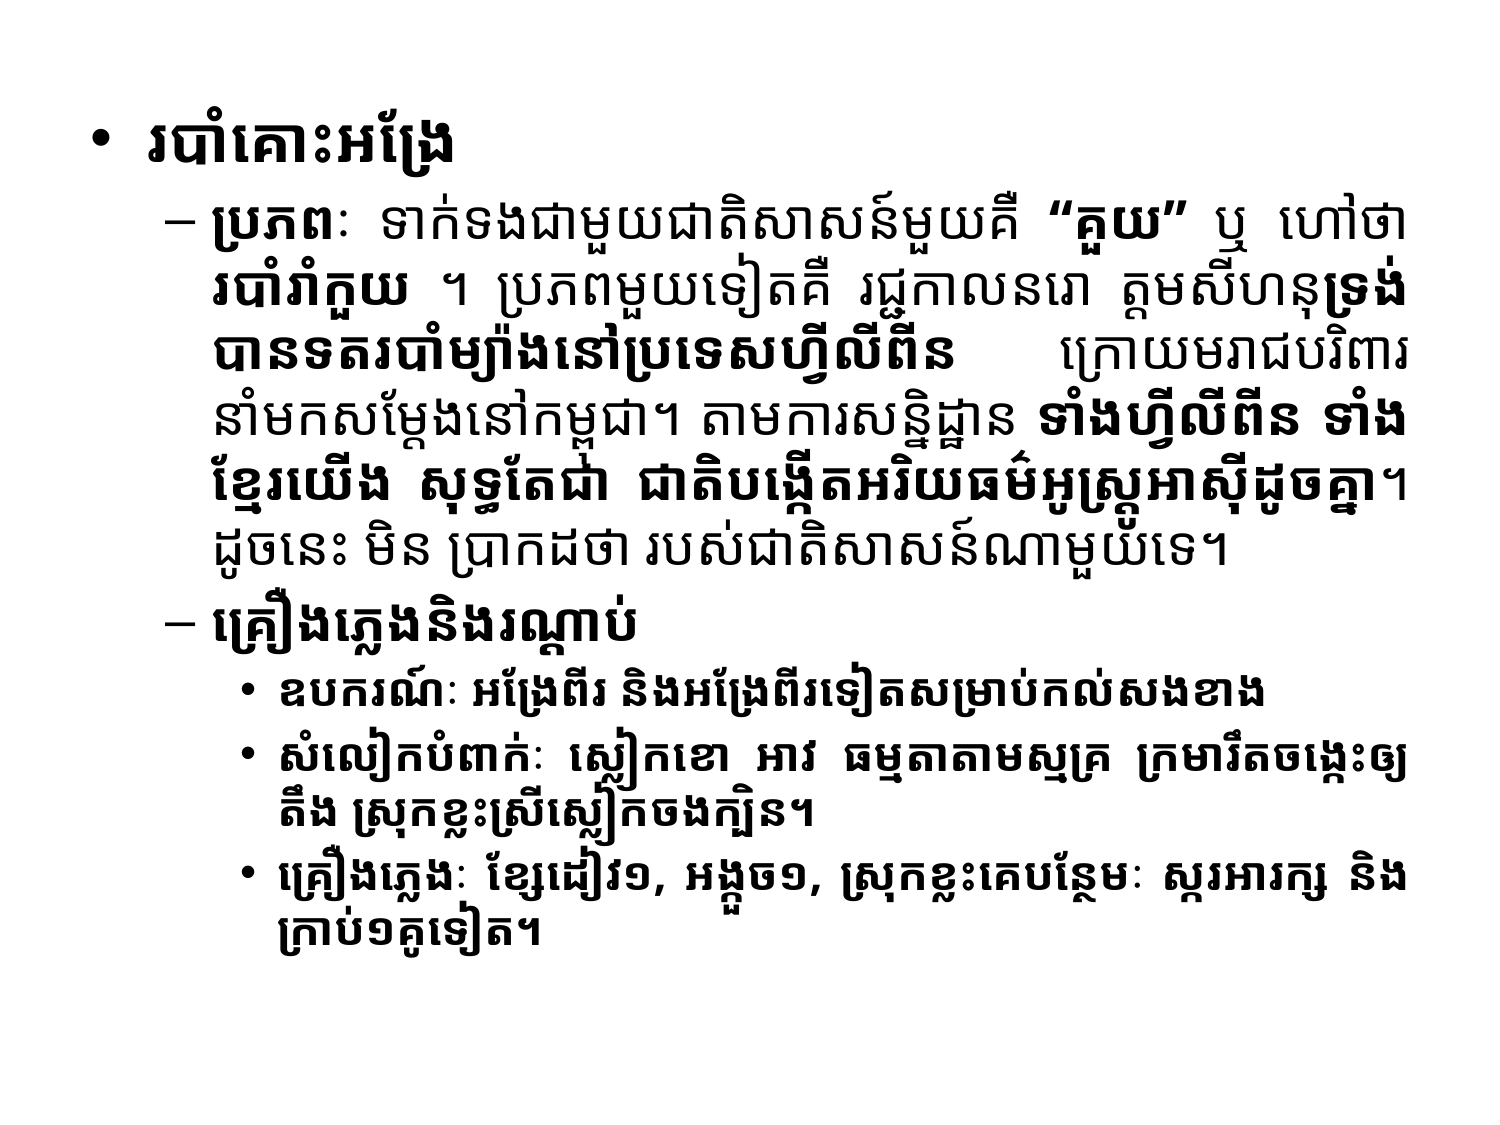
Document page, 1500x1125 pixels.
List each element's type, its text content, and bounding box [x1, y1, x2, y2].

list របាំគោះអង្រែ ប្រភពៈ ទាក់ទងជាមួយជាតិសាសន៍មួយគឺ “គួយ” ឬ ហៅថារបាំរាំកួយ ។ ប្រភពមួយទៀតគឺ រជ្ជកាលនរោ ត្តមសីហនុទ្រង់បានទតរបាំម្យ៉ាងនៅប្រទេសហ្វីលីពីន ក្រោយមរាជបរិពារនាំមកសម្តែងនៅកម្ពុជា។ តាមការសន្និដ្ឋាន ទាំងហ្វីលីពីន ទាំងខ្មែរយើង សុទ្ធតែជា ជាតិបង្កើតអរិយធម៌អូស្ត្រូអាស៊ីដូចគ្នា។ ដូចនេះ មិន ប្រាកដថា របស់ជាតិសាសន៍ណាមួយទេ។ គ្រឿងភ្លេងនិងរណ្តាប់ ឧបករណ៍ៈ អង្រែពីរ និងអង្រែពីរទៀតសម្រាប់កល់សងខាង សំលៀកបំពាក់ៈ ស្លៀកខោ អាវ ធម្មតាតាមស្មគ្រ ក្រមារឹតចង្កេះឲ្យតឹង ស្រុកខ្លះស្រីស្លៀកចងក្បិន។ គ្រឿងភ្លេងៈ ខ្សែដៀវ១, អង្កួច១, ស្រុកខ្លះគេបន្ថែមៈ ស្ករអារក្ស និងក្រាប់១គូទៀត។ [75, 92, 1425, 1088]
